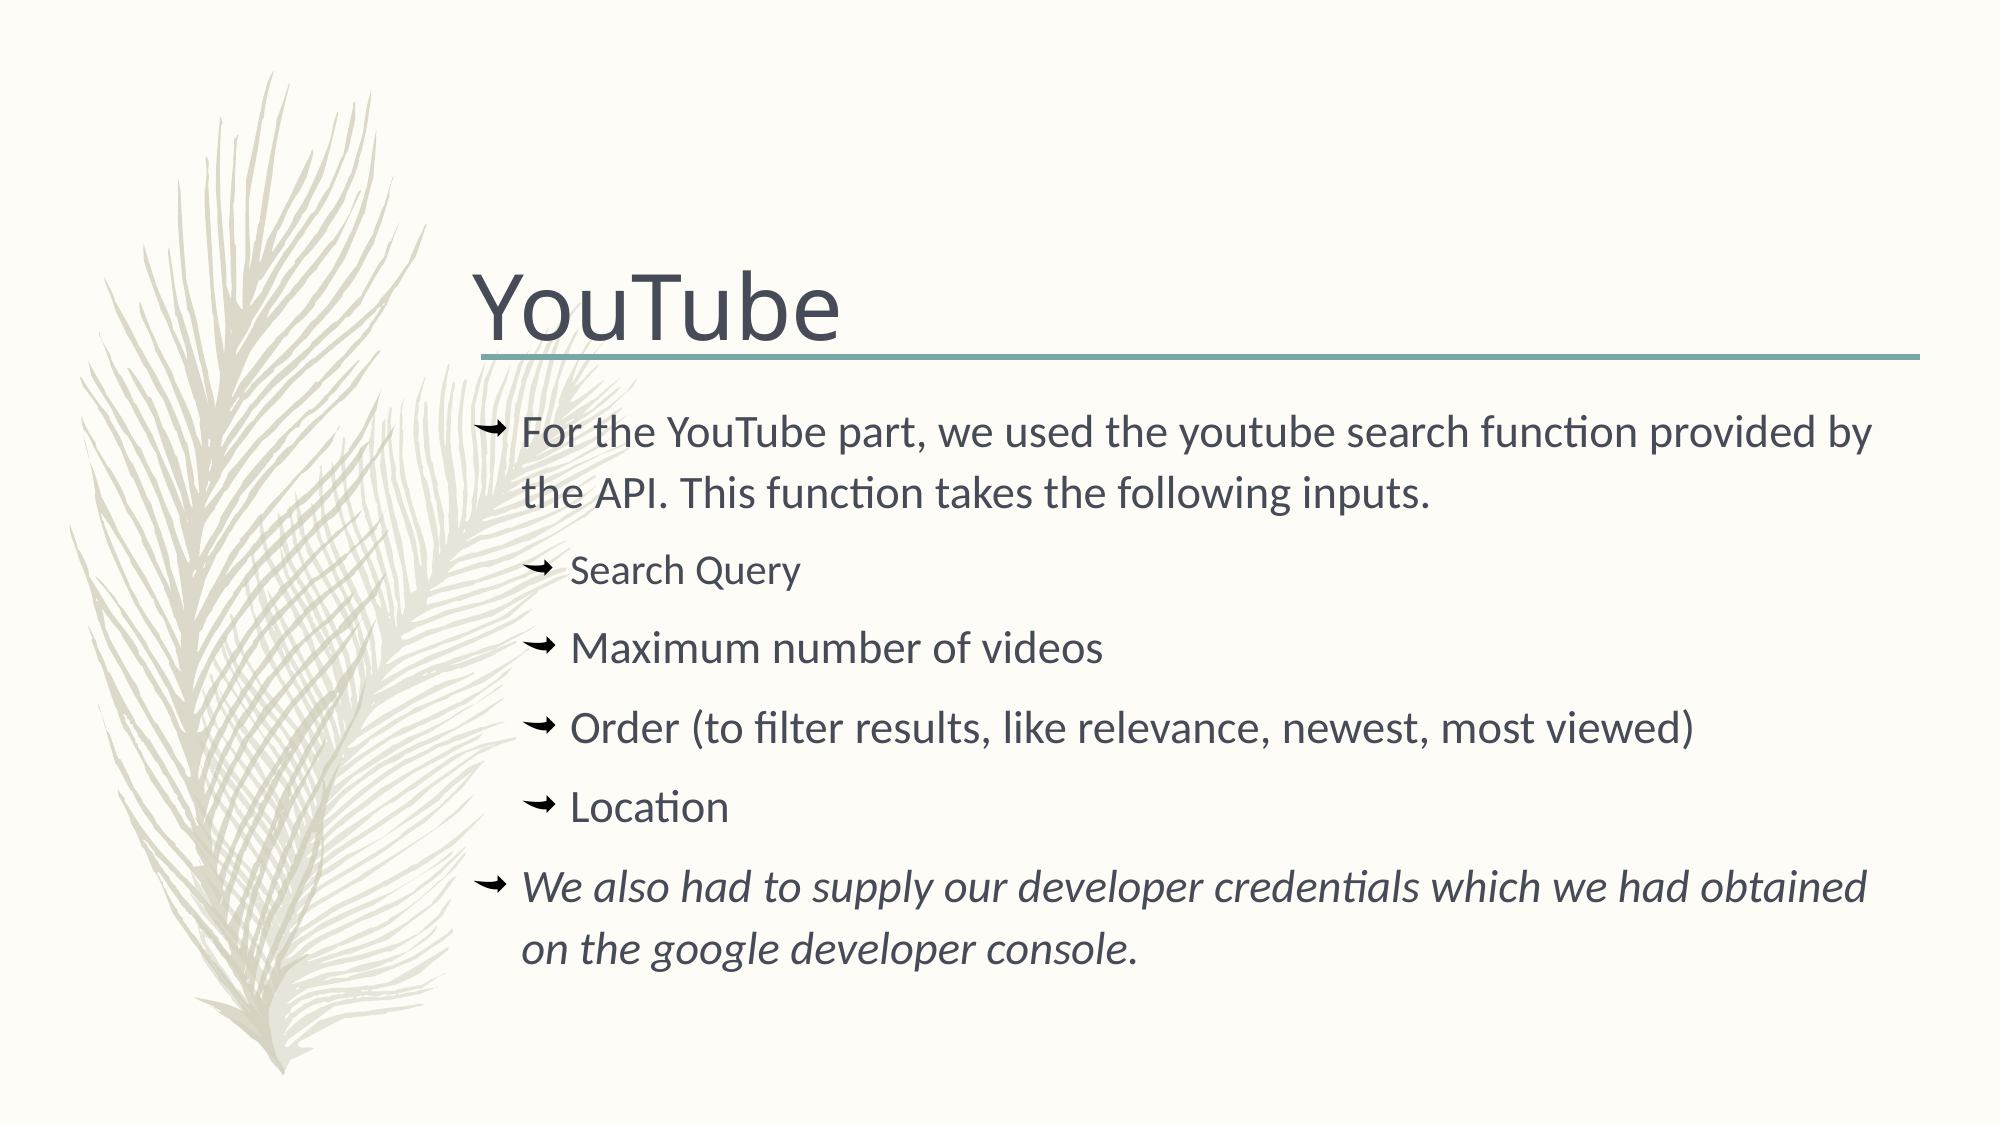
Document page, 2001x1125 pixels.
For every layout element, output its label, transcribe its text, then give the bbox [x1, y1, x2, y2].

picture [521, 551, 554, 584]
title YouTube [457, 245, 1897, 386]
picture [521, 786, 557, 822]
picture [472, 866, 508, 902]
picture [521, 627, 557, 663]
picture [521, 707, 557, 743]
list For the YouTube part, we used the youtube search function provided by the API. This function takes the following inputs. Search Query Maximum number of videos Order (to filter results, like relevance, newest, most viewed) Location We also had to supply our developer credentials which we had obtained on the google developer console. [457, 386, 1897, 986]
picture [472, 410, 508, 446]
